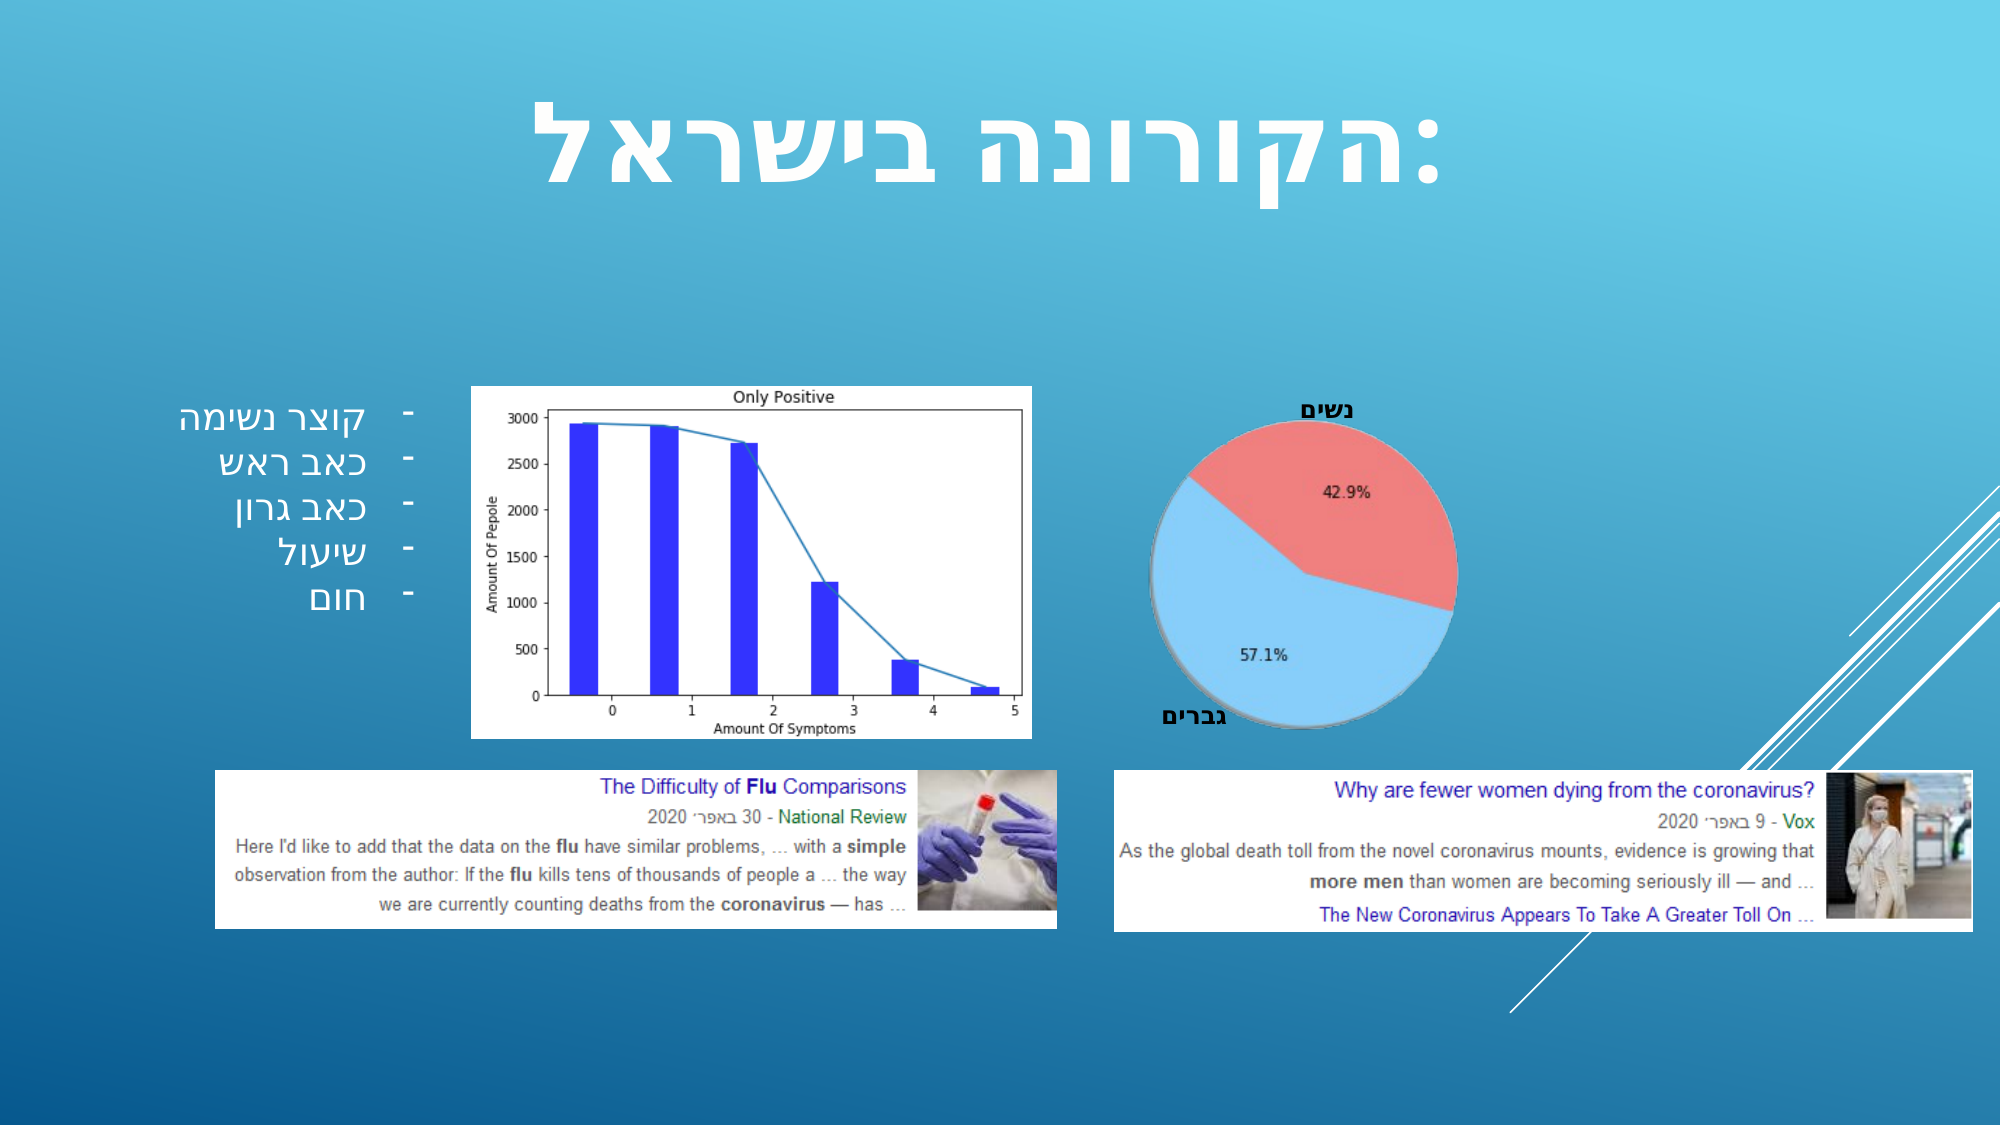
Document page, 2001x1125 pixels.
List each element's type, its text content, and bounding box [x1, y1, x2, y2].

text_box הקורונה בישראל: [515, 62, 1460, 213]
picture [215, 770, 1057, 930]
picture [1114, 770, 1973, 932]
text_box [987, 370, 1599, 755]
text_box קוצר נשימה כאב ראש כאב גרון שיעול חום [94, 385, 430, 671]
picture [470, 385, 1032, 740]
